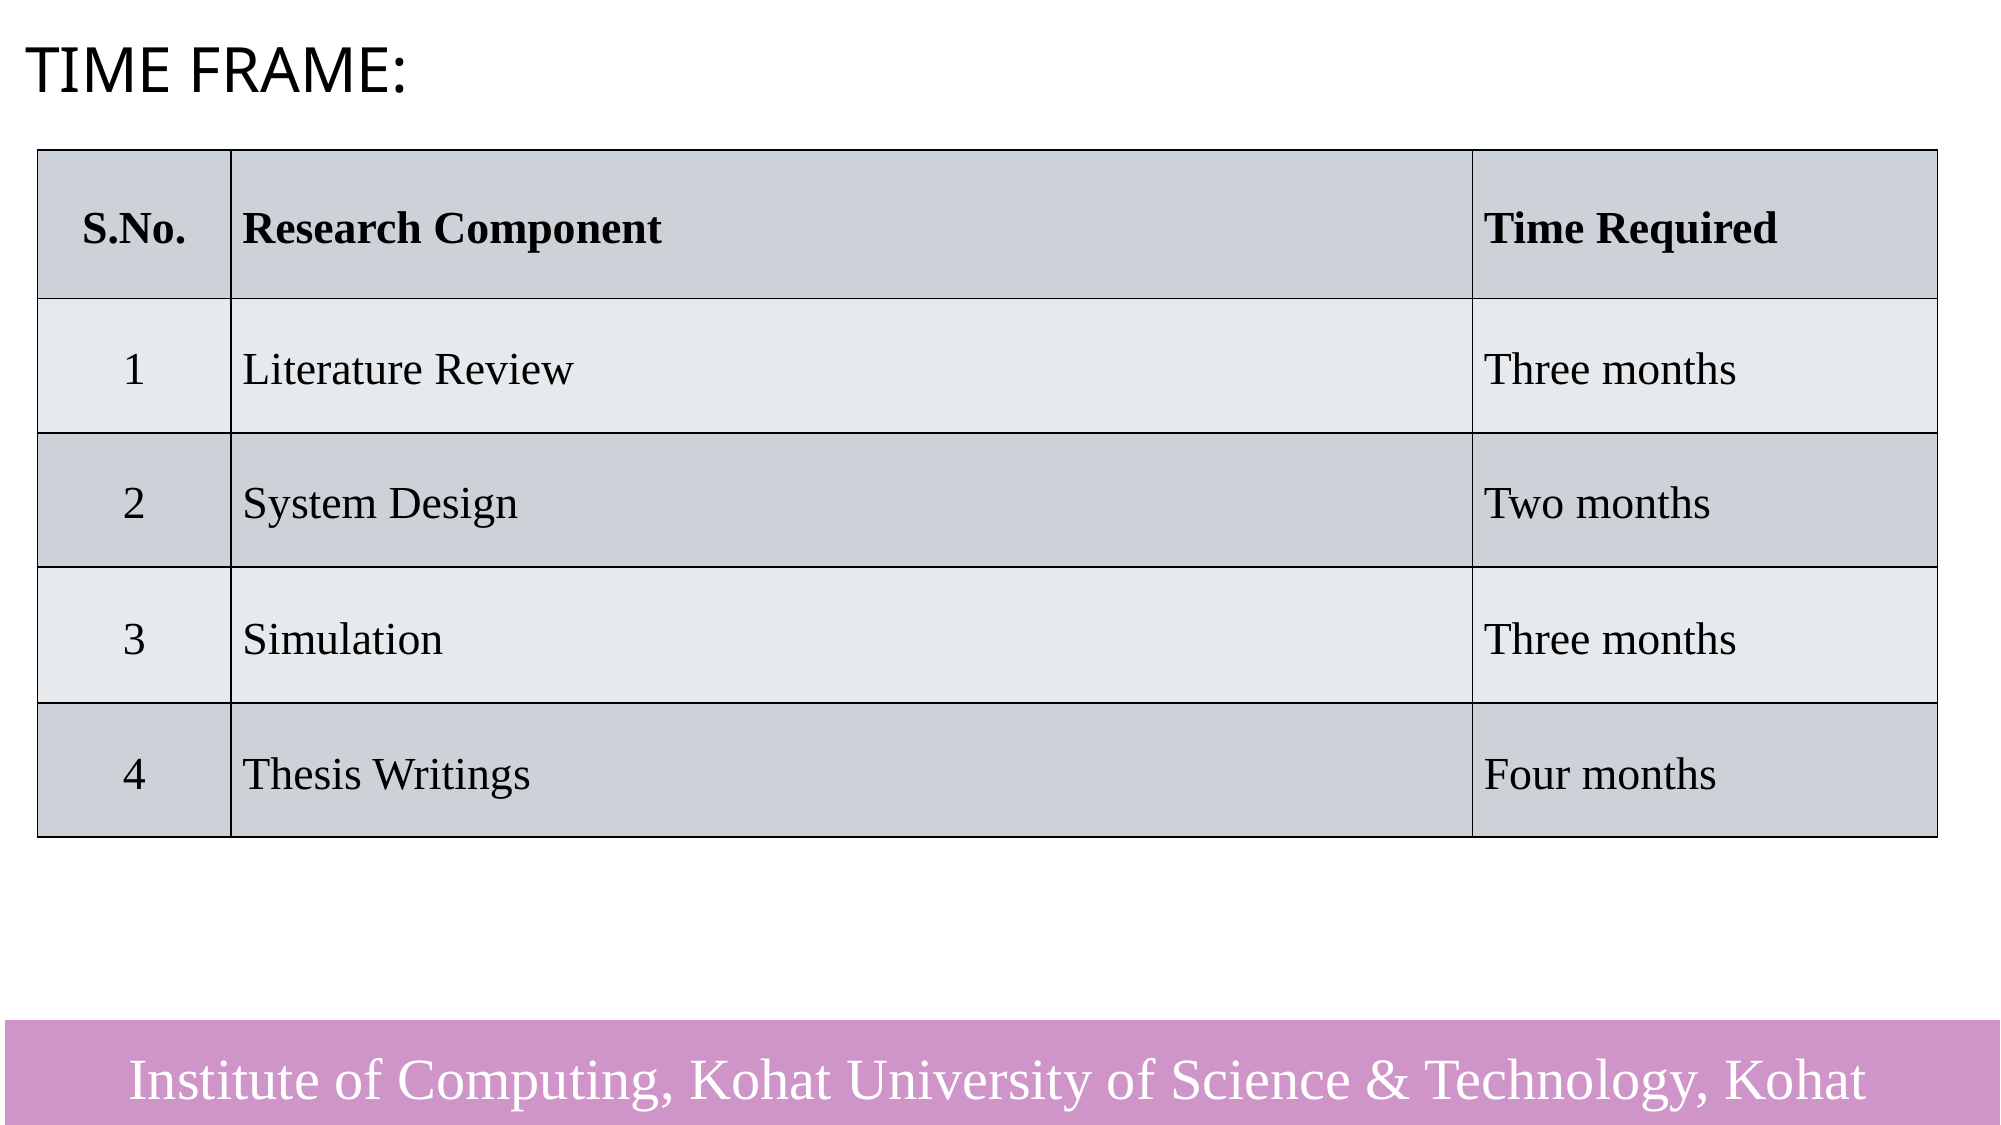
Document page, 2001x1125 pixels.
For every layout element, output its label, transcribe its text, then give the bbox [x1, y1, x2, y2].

table_cell Three months [1473, 568, 1937, 702]
table_header Research Component [232, 151, 1472, 298]
footer Institute of Computing, Kohat University of Science & Technology, Kohat [5, 1020, 2000, 1125]
table_cell Thesis Writings [232, 704, 1472, 836]
table_cell 4 [38, 704, 230, 836]
table_cell Simulation [232, 568, 1472, 702]
title TIME FRAME: [9, 0, 2000, 114]
table_cell Four months [1473, 704, 1937, 836]
table_cell 2 [38, 434, 230, 566]
table_cell 1 [38, 299, 230, 432]
table_cell Two months [1473, 434, 1937, 566]
table_cell 3 [38, 568, 230, 702]
table_cell Three months [1473, 299, 1937, 432]
table_header S.No. [38, 151, 230, 298]
table_cell System Design [232, 434, 1472, 566]
table_cell Literature Review [232, 299, 1472, 432]
table_header Time Required [1473, 151, 1937, 298]
